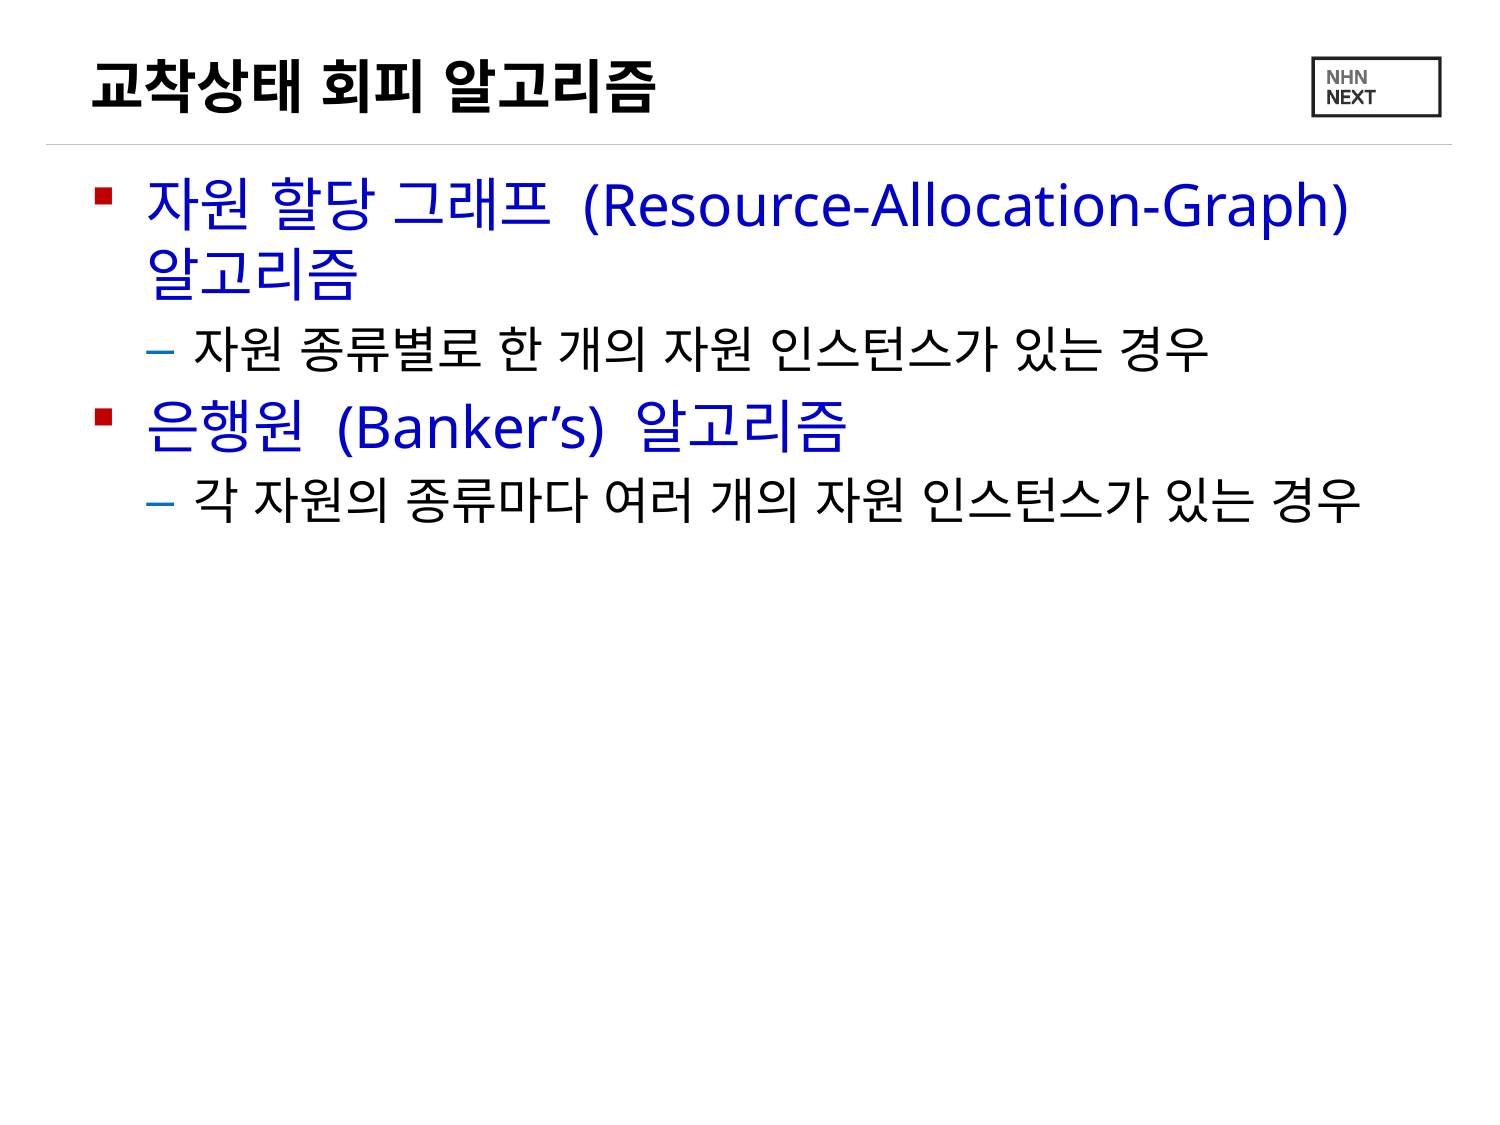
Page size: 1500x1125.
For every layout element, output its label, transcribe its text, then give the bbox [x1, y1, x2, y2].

title 교착상태 회피 알고리즘 [75, 45, 1425, 126]
picture [1425, 54, 1445, 119]
list 자원 할당 그래프 (Resource-Allocation-Graph) 알고리즘 자원 종류별로 한 개의 자원 인스턴스가 있는 경우 은행원 (Banker’s) 알고리즘 각 자원의 종류마다 여러 개의 자원 인스턴스가 있는 경우 [75, 160, 1425, 1047]
